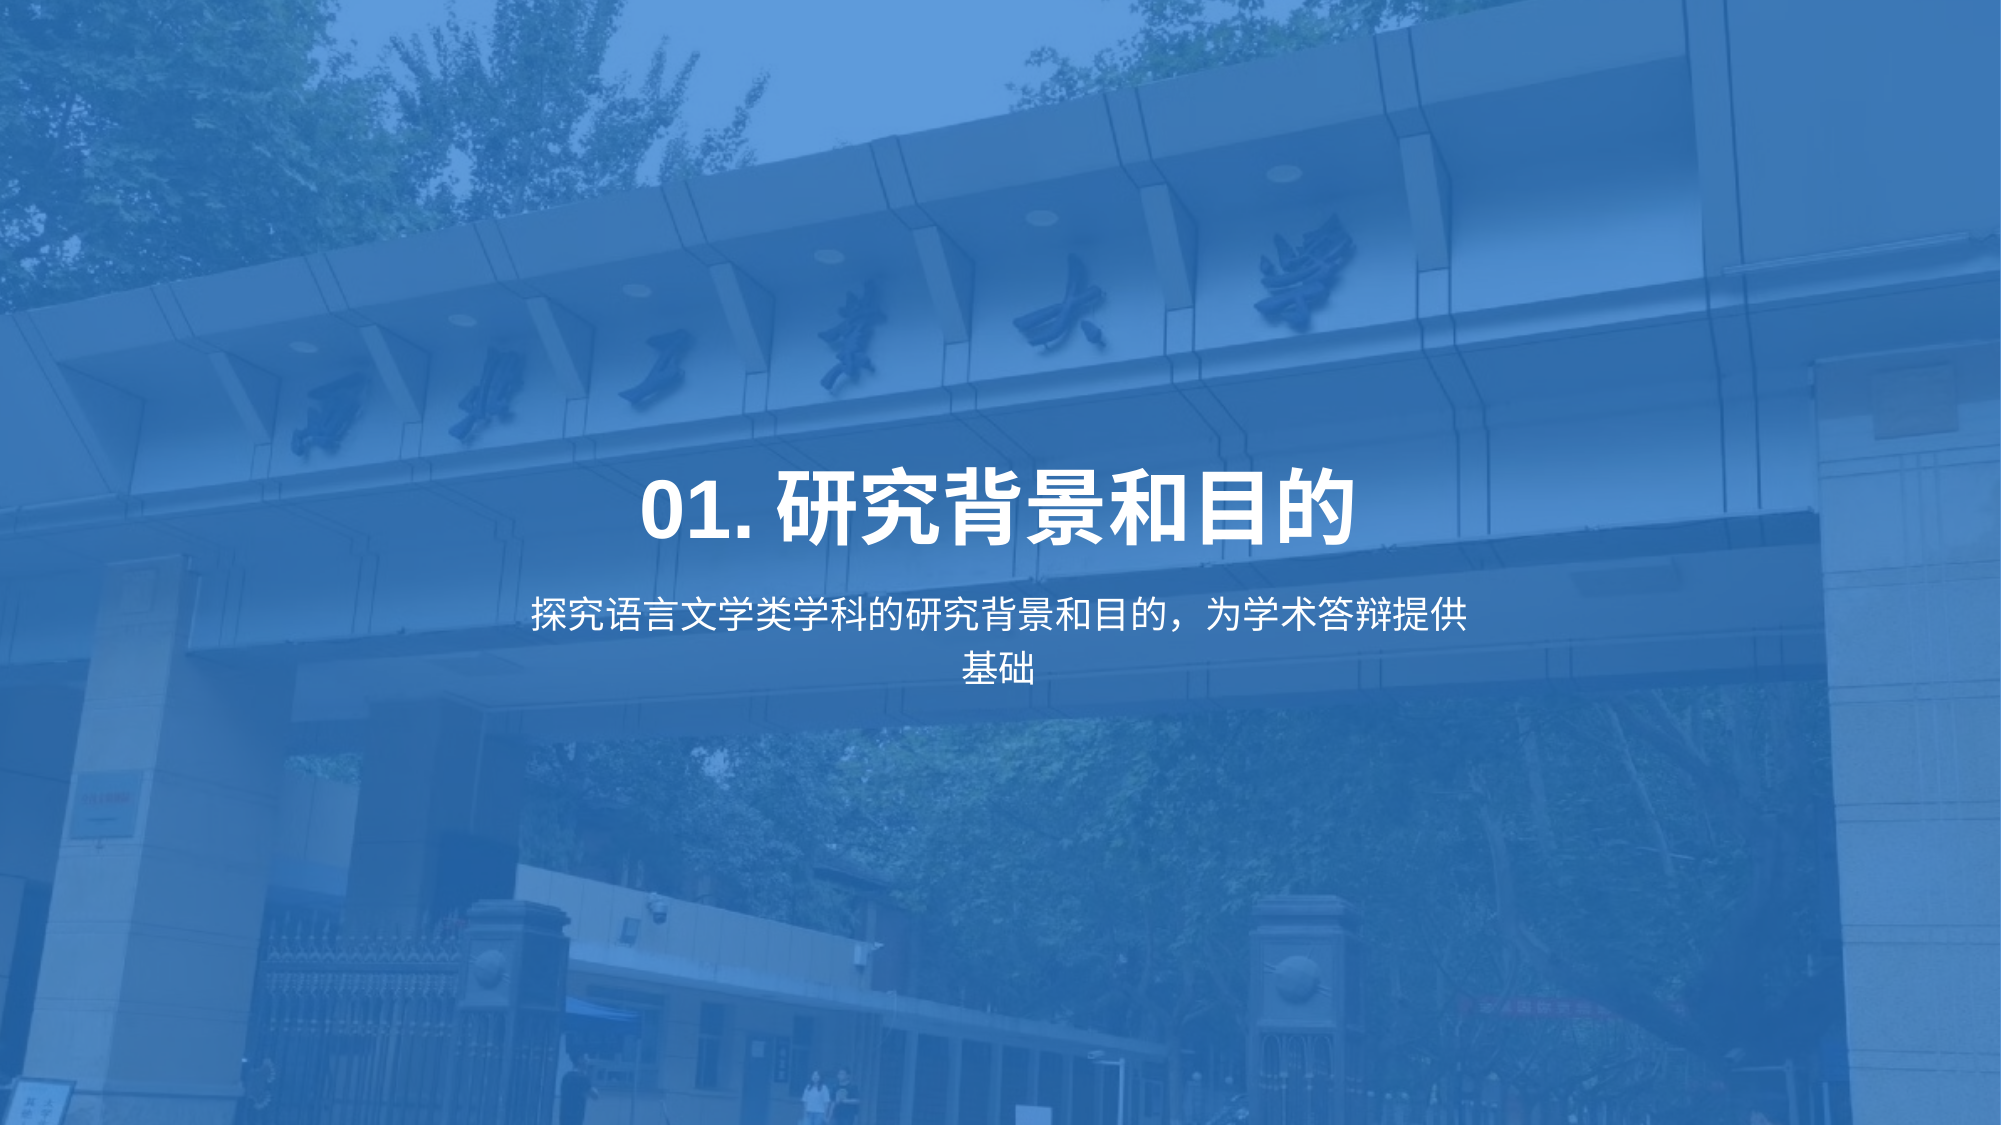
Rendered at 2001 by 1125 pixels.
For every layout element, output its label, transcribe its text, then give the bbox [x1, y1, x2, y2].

list 探究语言文学类学科的研究背景和目的，为学术答辩提供基础 [502, 574, 1496, 839]
title 01.研究背景和目的 [502, 432, 1496, 563]
